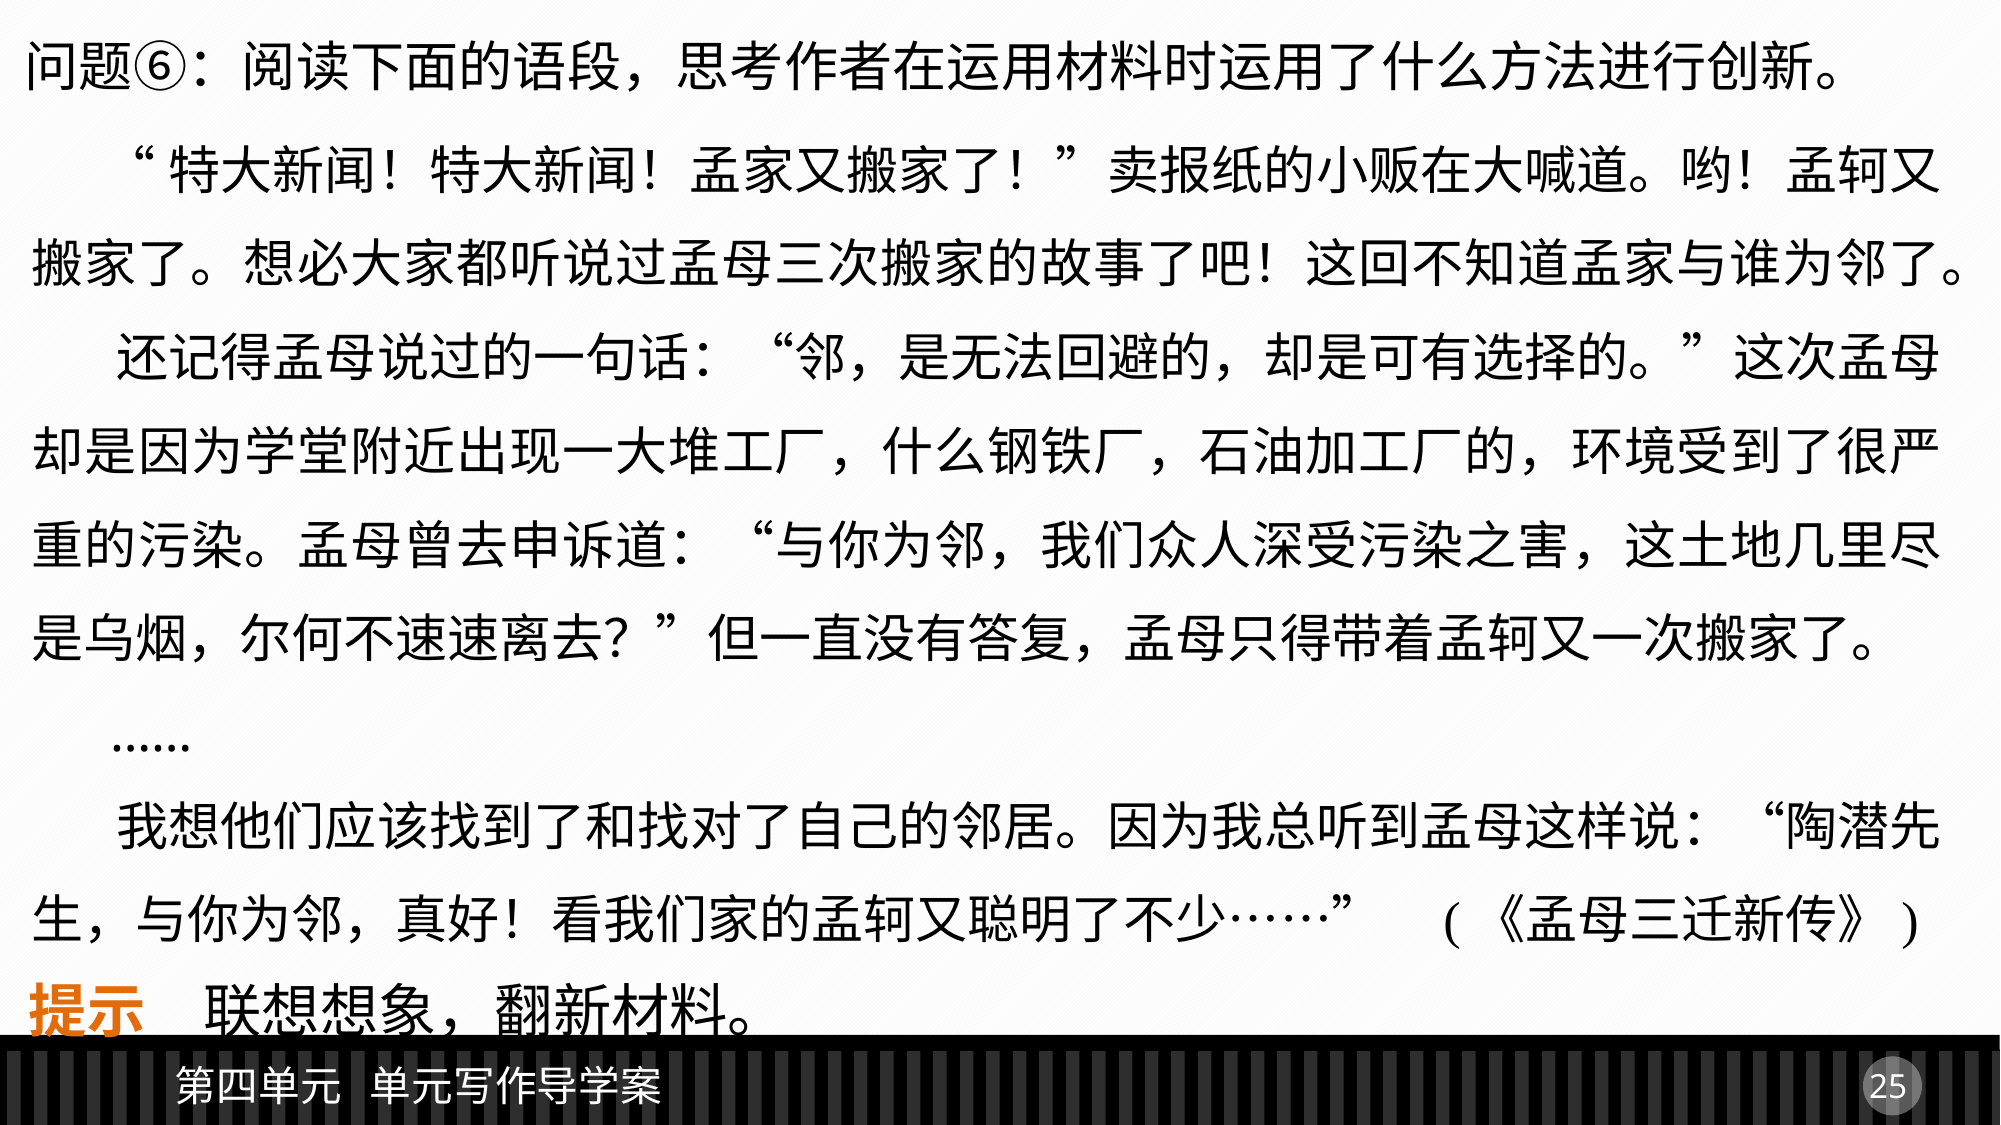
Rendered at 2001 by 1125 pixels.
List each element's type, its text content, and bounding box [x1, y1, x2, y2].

text_box “特大新闻！特大新闻！孟家又搬家了！”卖报纸的小贩在大喊道。哟！孟轲又搬家了。想必大家都听说过孟母三次搬家的故事了吧！这回不知道孟家与谁为邻了。 还记得孟母说过的一句话：“邻，是无法回避的，却是可有选择的。”这次孟母却是因为学堂附近出现一大堆工厂，什么钢铁厂，石油加工厂的，环境受到了很严重的污染。孟母曾去申诉道：“与你为邻，我们众人深受污染之害，这土地几里尽是乌烟，尔何不速速离去？”但一直没有答复，孟母只得带着孟轲又一次搬家了。 …… 我想他们应该找到了和找对了自己的邻居。因为我总听到孟母这样说：“陶潜先生，与你为邻，真好！看我们家的孟轲又聪明了不少……” (《孟母三迁新传》) [17, 98, 1957, 957]
text_box 问题⑥：阅读下面的语段，思考作者在运用材料时运用了什么方法进行创新。 [10, 0, 2000, 105]
text_box 提示 联想想象，翻新材料。 [14, 931, 1913, 1052]
